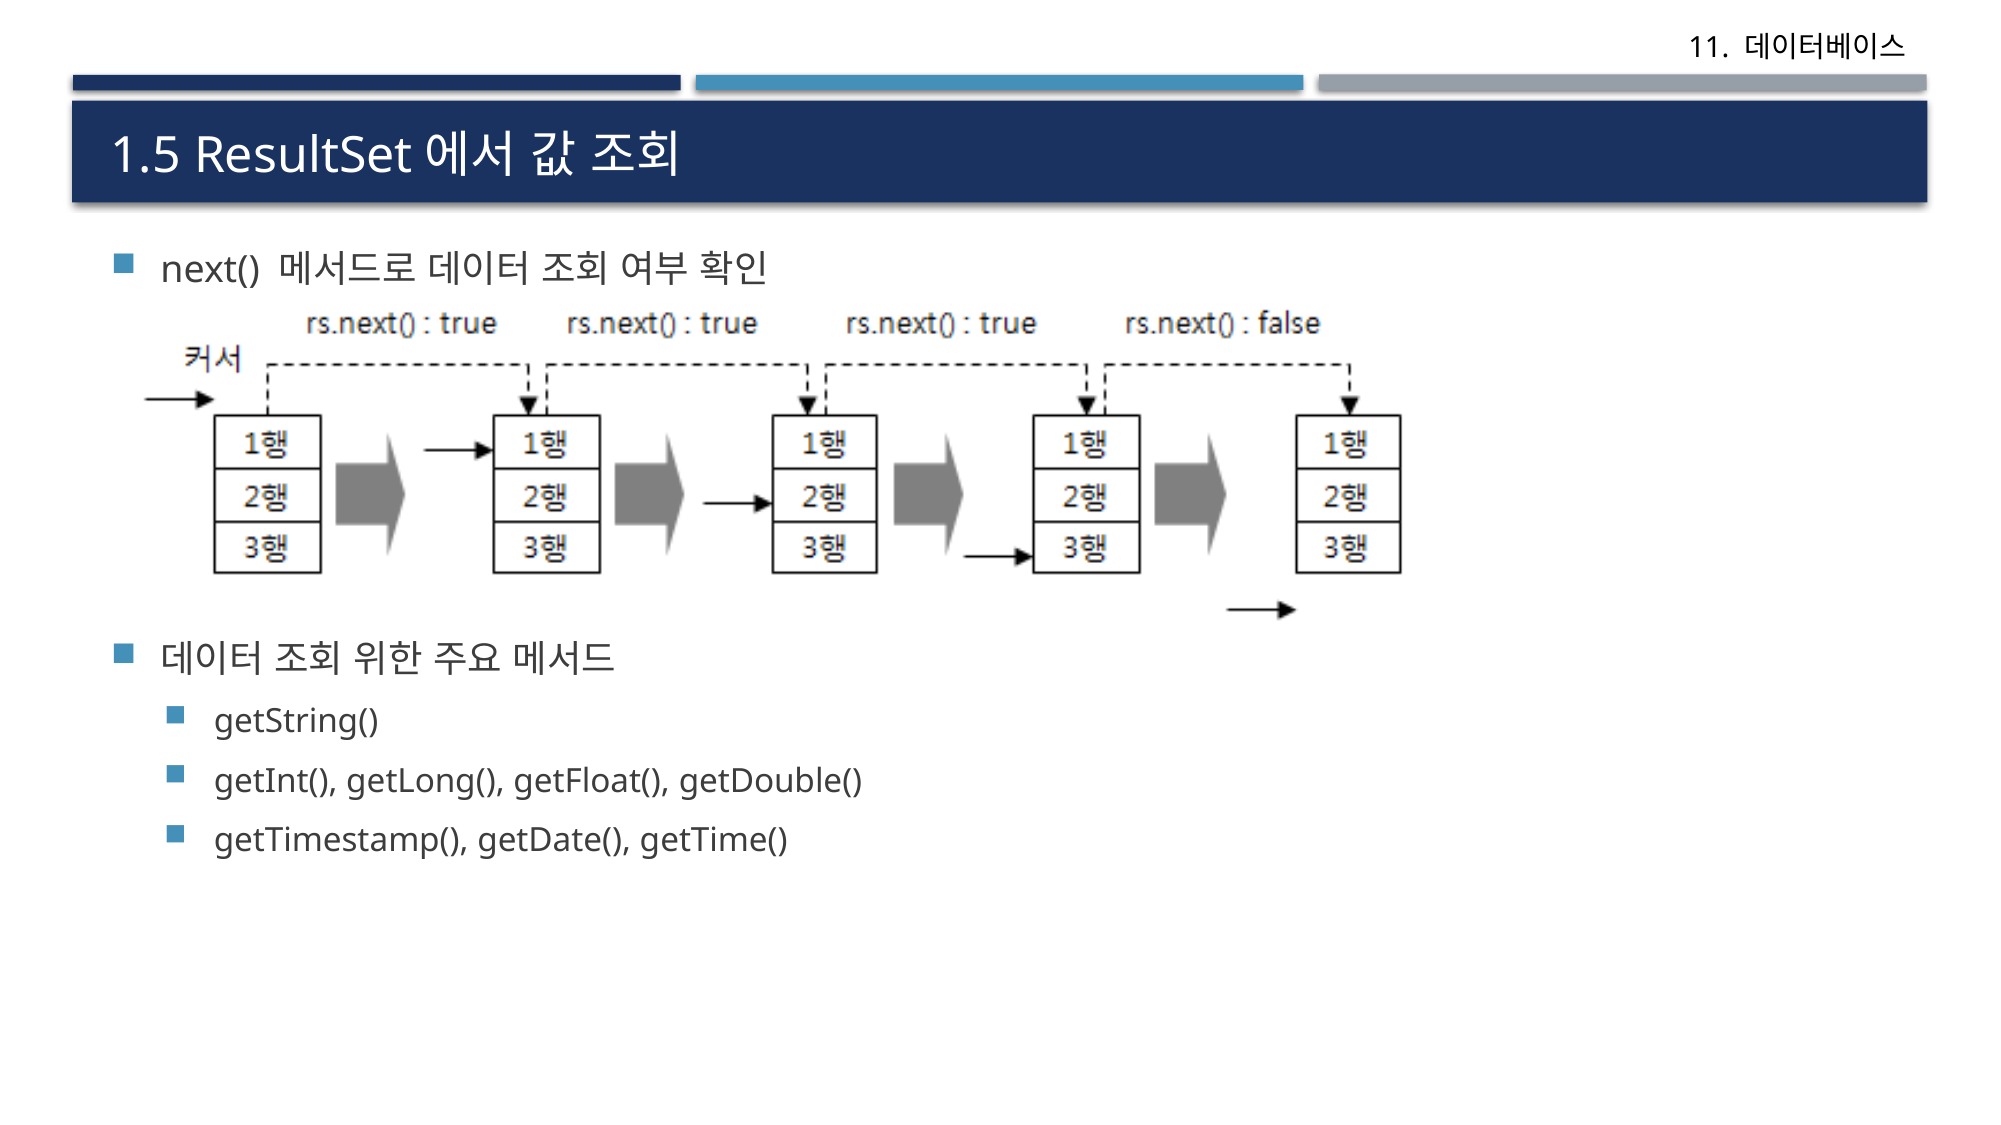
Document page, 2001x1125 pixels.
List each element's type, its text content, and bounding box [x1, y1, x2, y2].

picture [138, 304, 1417, 631]
list next() 메서드로 데이터 조회 여부 확인 데이터 조회 위한 주요 메서드 getString() getInt(), getLong(), getFloat(), getDouble() getTimestamp(), getDate(), getTime() [95, 237, 1905, 1030]
title 1.5 ResultSet에서 값 조회 [95, 107, 1905, 191]
